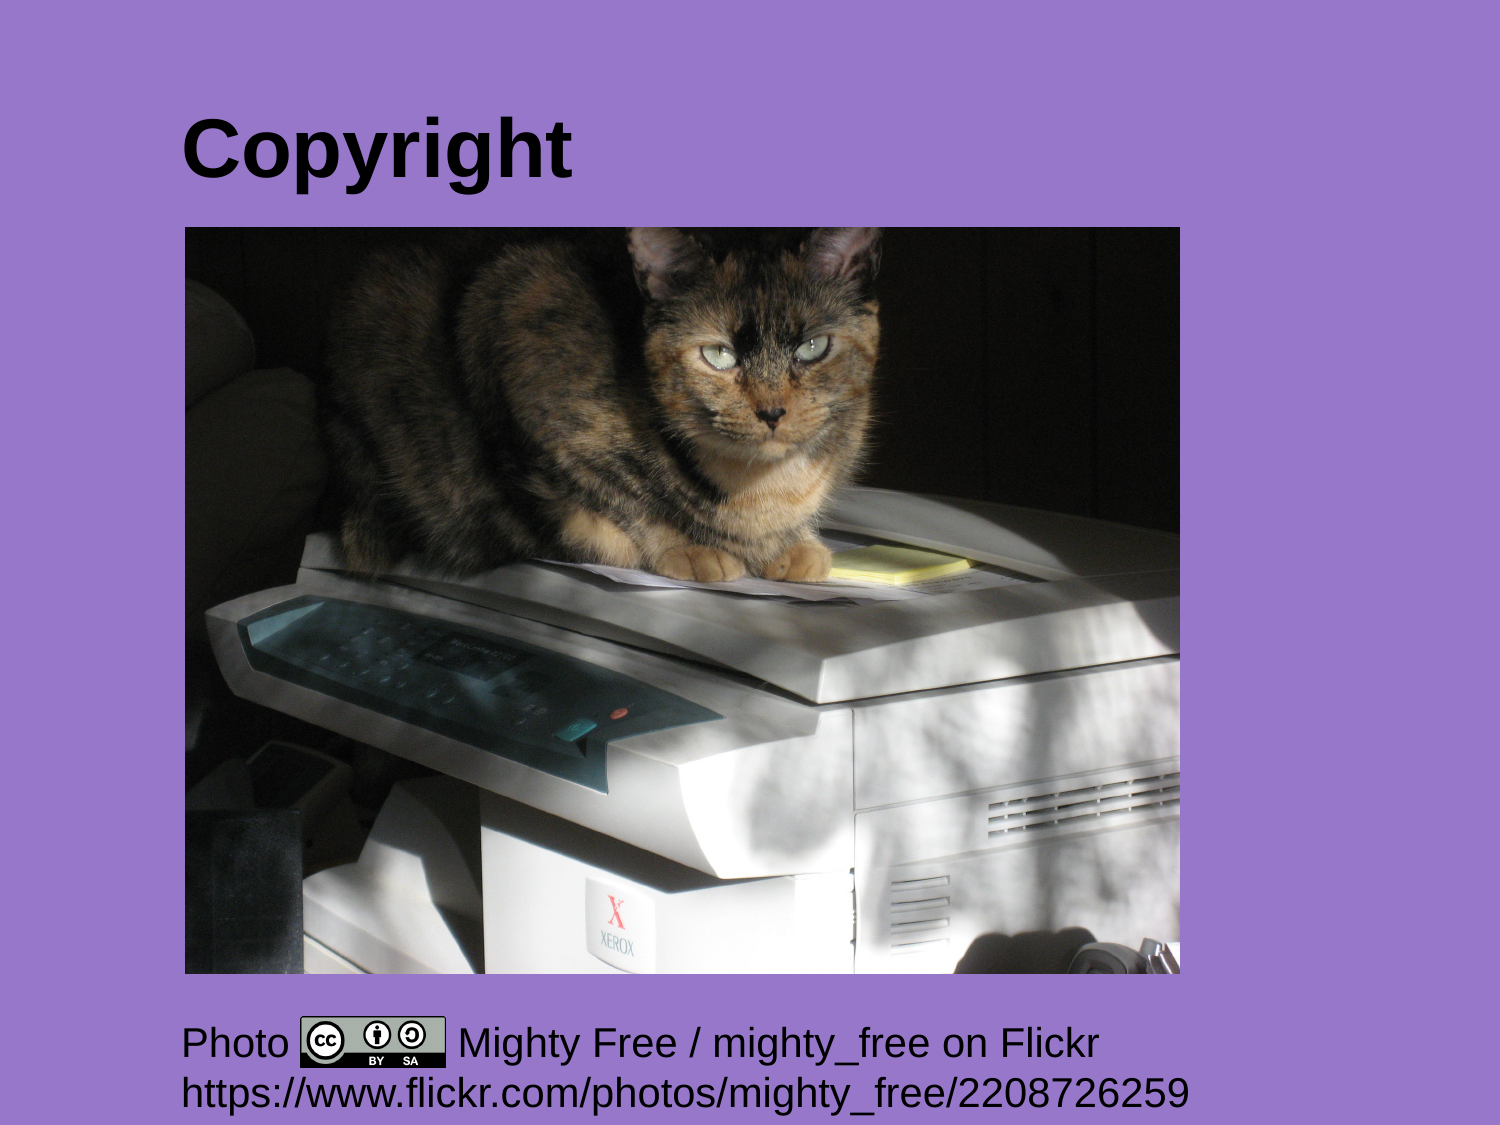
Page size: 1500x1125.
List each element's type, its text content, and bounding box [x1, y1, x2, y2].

picture [299, 1016, 446, 1068]
title Copyright [166, 86, 891, 290]
text_box Photo Mighty Free / mighty_free on Flickr https://www.flickr.com/photos/mighty_free/2208726259 [166, 1008, 1398, 1124]
picture [185, 227, 1181, 974]
